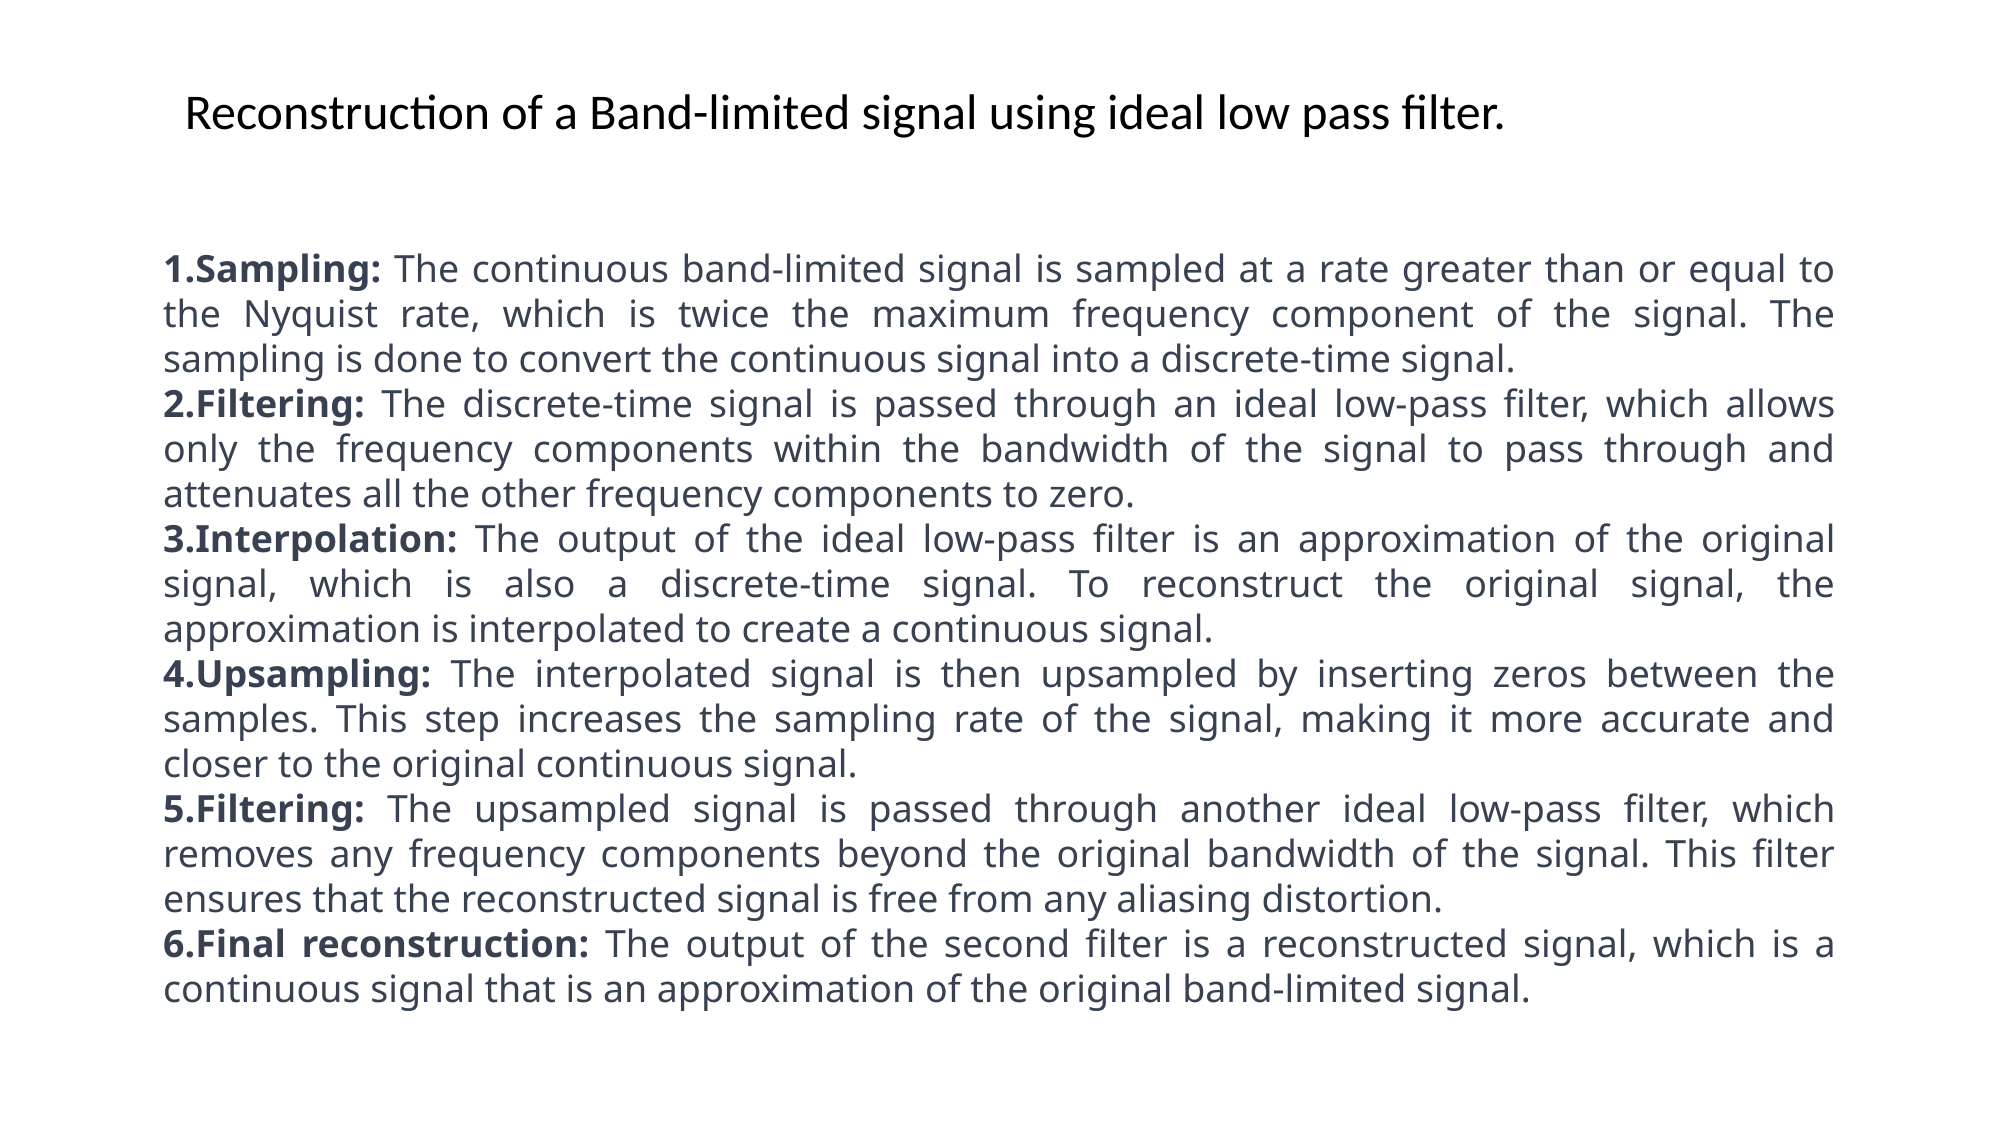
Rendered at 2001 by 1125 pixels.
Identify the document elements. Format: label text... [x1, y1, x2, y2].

text_box Reconstruction of a Band-limited signal using ideal low pass filter. [158, 72, 1667, 148]
text_box Sampling: The continuous band-limited signal is sampled at a rate greater than or equal to the Nyquist rate, which is twice the maximum frequency component of the signal. The sampling is done to convert the continuous signal into a discrete-time signal. Filtering: The discrete-time signal is passed through an ideal low-pass filter, which allows only the frequency components within the bandwidth of the signal to pass through and attenuates all the other frequency components to zero. Interpolation: The output of the ideal low-pass filter is an approximation of the original signal, which is also a discrete-time signal. To reconstruct the original signal, the approximation is interpolated to create a continuous signal. Upsampling: The interpolated signal is then upsampled by inserting zeros between the samples. This step increases the sampling rate of the signal, making it more accurate and closer to the original continuous signal. Filtering: The upsampled signal is passed through another ideal low-pass filter, which removes any frequency components beyond the original bandwidth of the signal. This filter ensures that the reconstructed signal is free from any aliasing distortion. Final reconstruction: The output of the second filter is a reconstructed signal, which is a continuous signal that is an approximation of the original band-limited signal. [148, 237, 1852, 1018]
